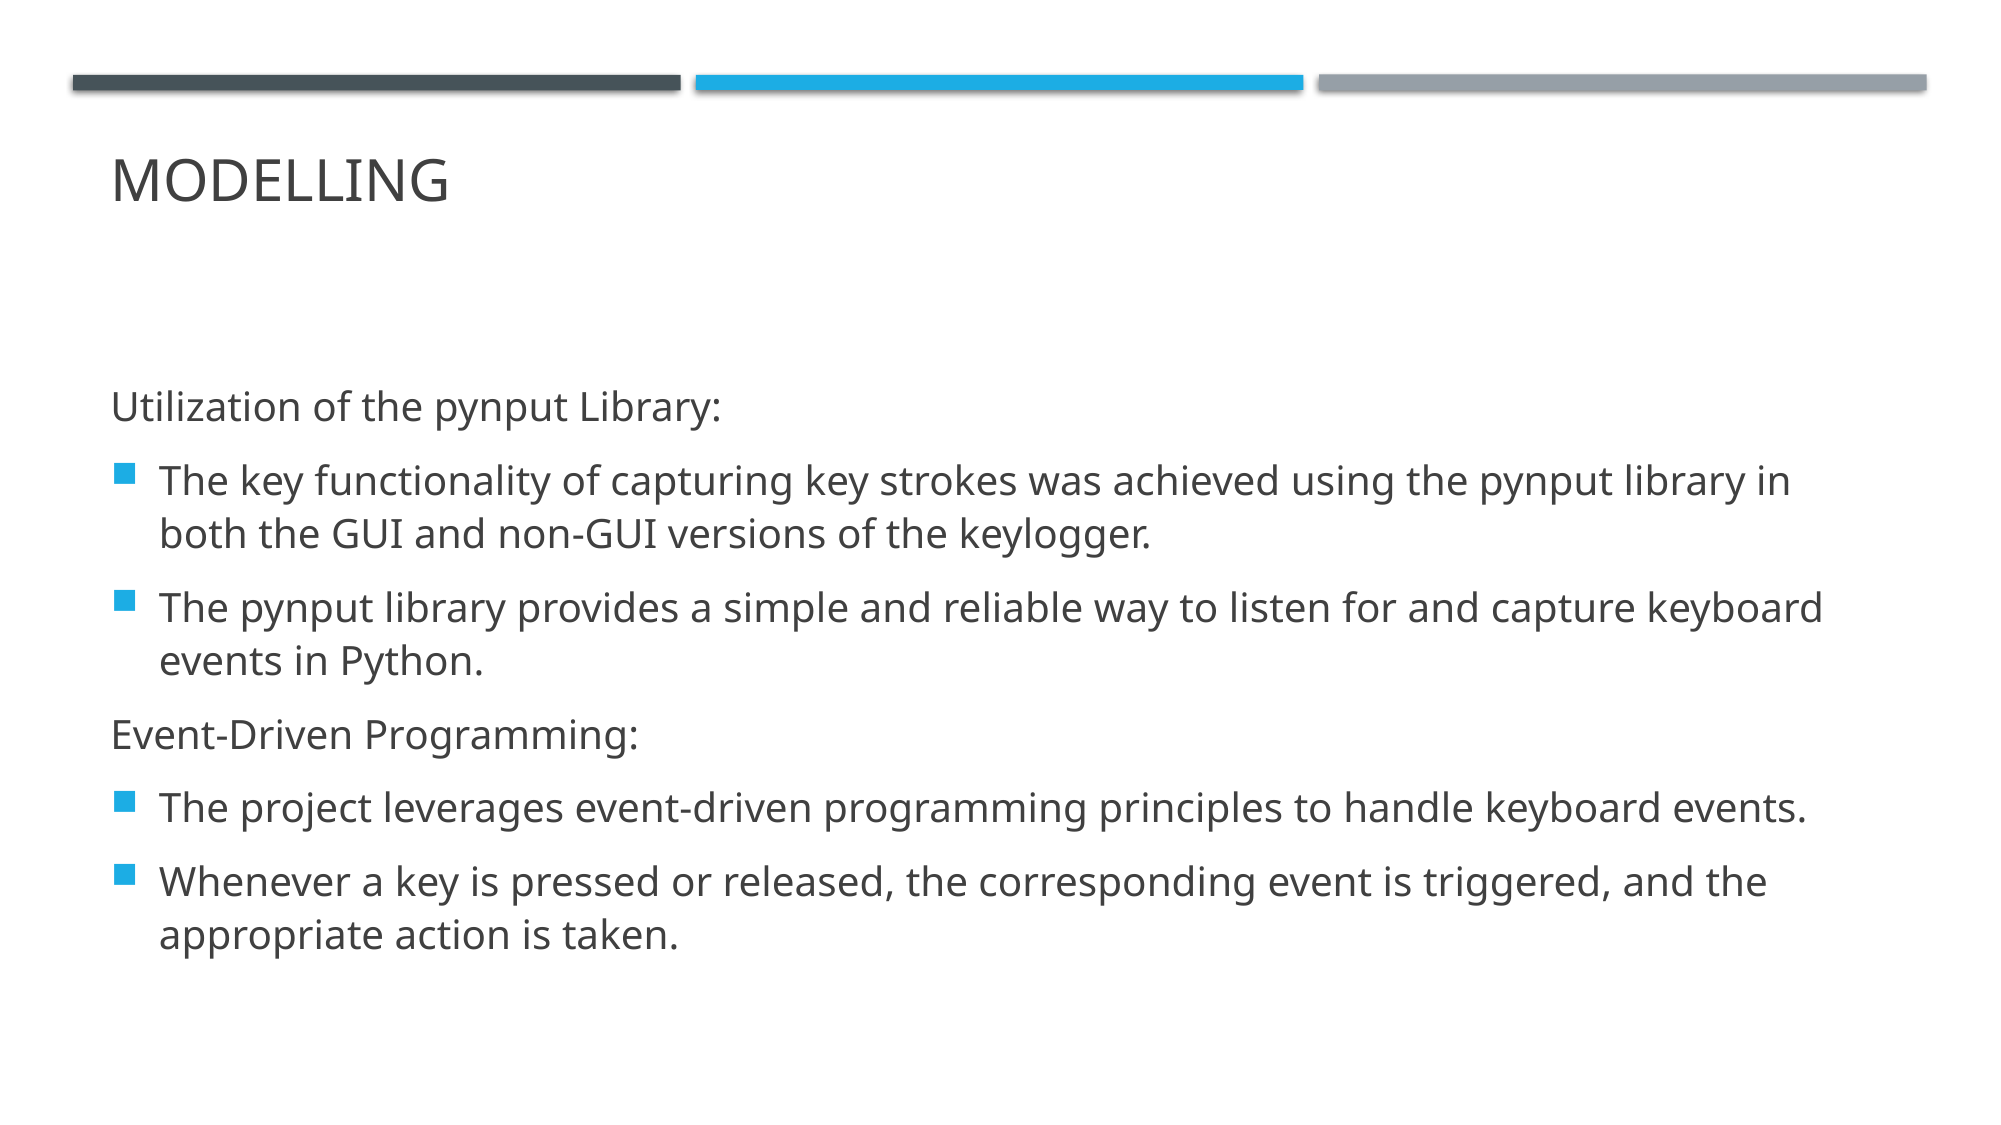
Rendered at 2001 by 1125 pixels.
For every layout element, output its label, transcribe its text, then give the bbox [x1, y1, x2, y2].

title MODELLING [95, 81, 1905, 276]
list Utilization of the pynput Library: The key functionality of capturing key strokes was achieved using the pynput library in both the GUI and non-GUI versions of the keylogger. The pynput library provides a simple and reliable way to listen for and capture keyboard events in Python. Event-Driven Programming: The project leverages event-driven programming principles to handle keyboard events. Whenever a key is pressed or released, the corresponding event is triggered, and the appropriate action is taken. [95, 368, 1905, 966]
